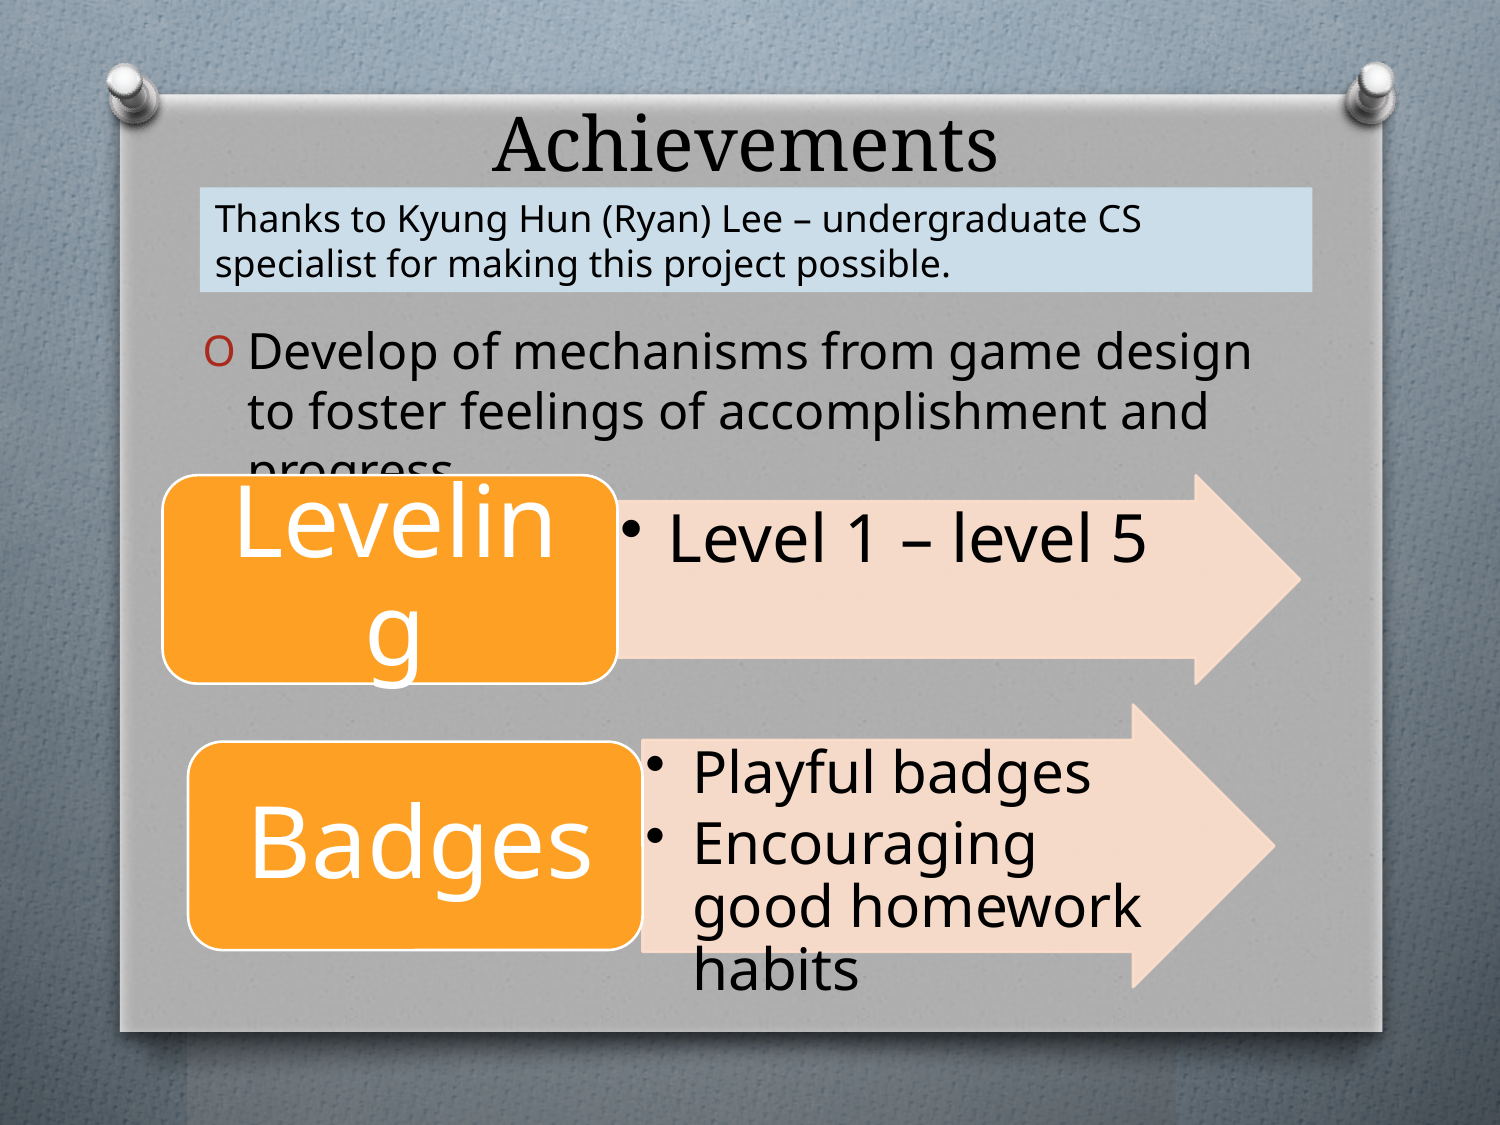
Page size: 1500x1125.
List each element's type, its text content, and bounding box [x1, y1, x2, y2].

title Achievements [174, 87, 1318, 285]
text_box Thanks to Kyung Hun (Ryan) Lee – undergraduate CS specialist for making this project possible. [199, 187, 1313, 293]
picture [1317, 35, 1439, 156]
picture [75, 29, 198, 153]
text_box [162, 474, 1301, 988]
list Develop of mechanisms from game design to foster feelings of accomplishment and progress. [187, 312, 1325, 904]
